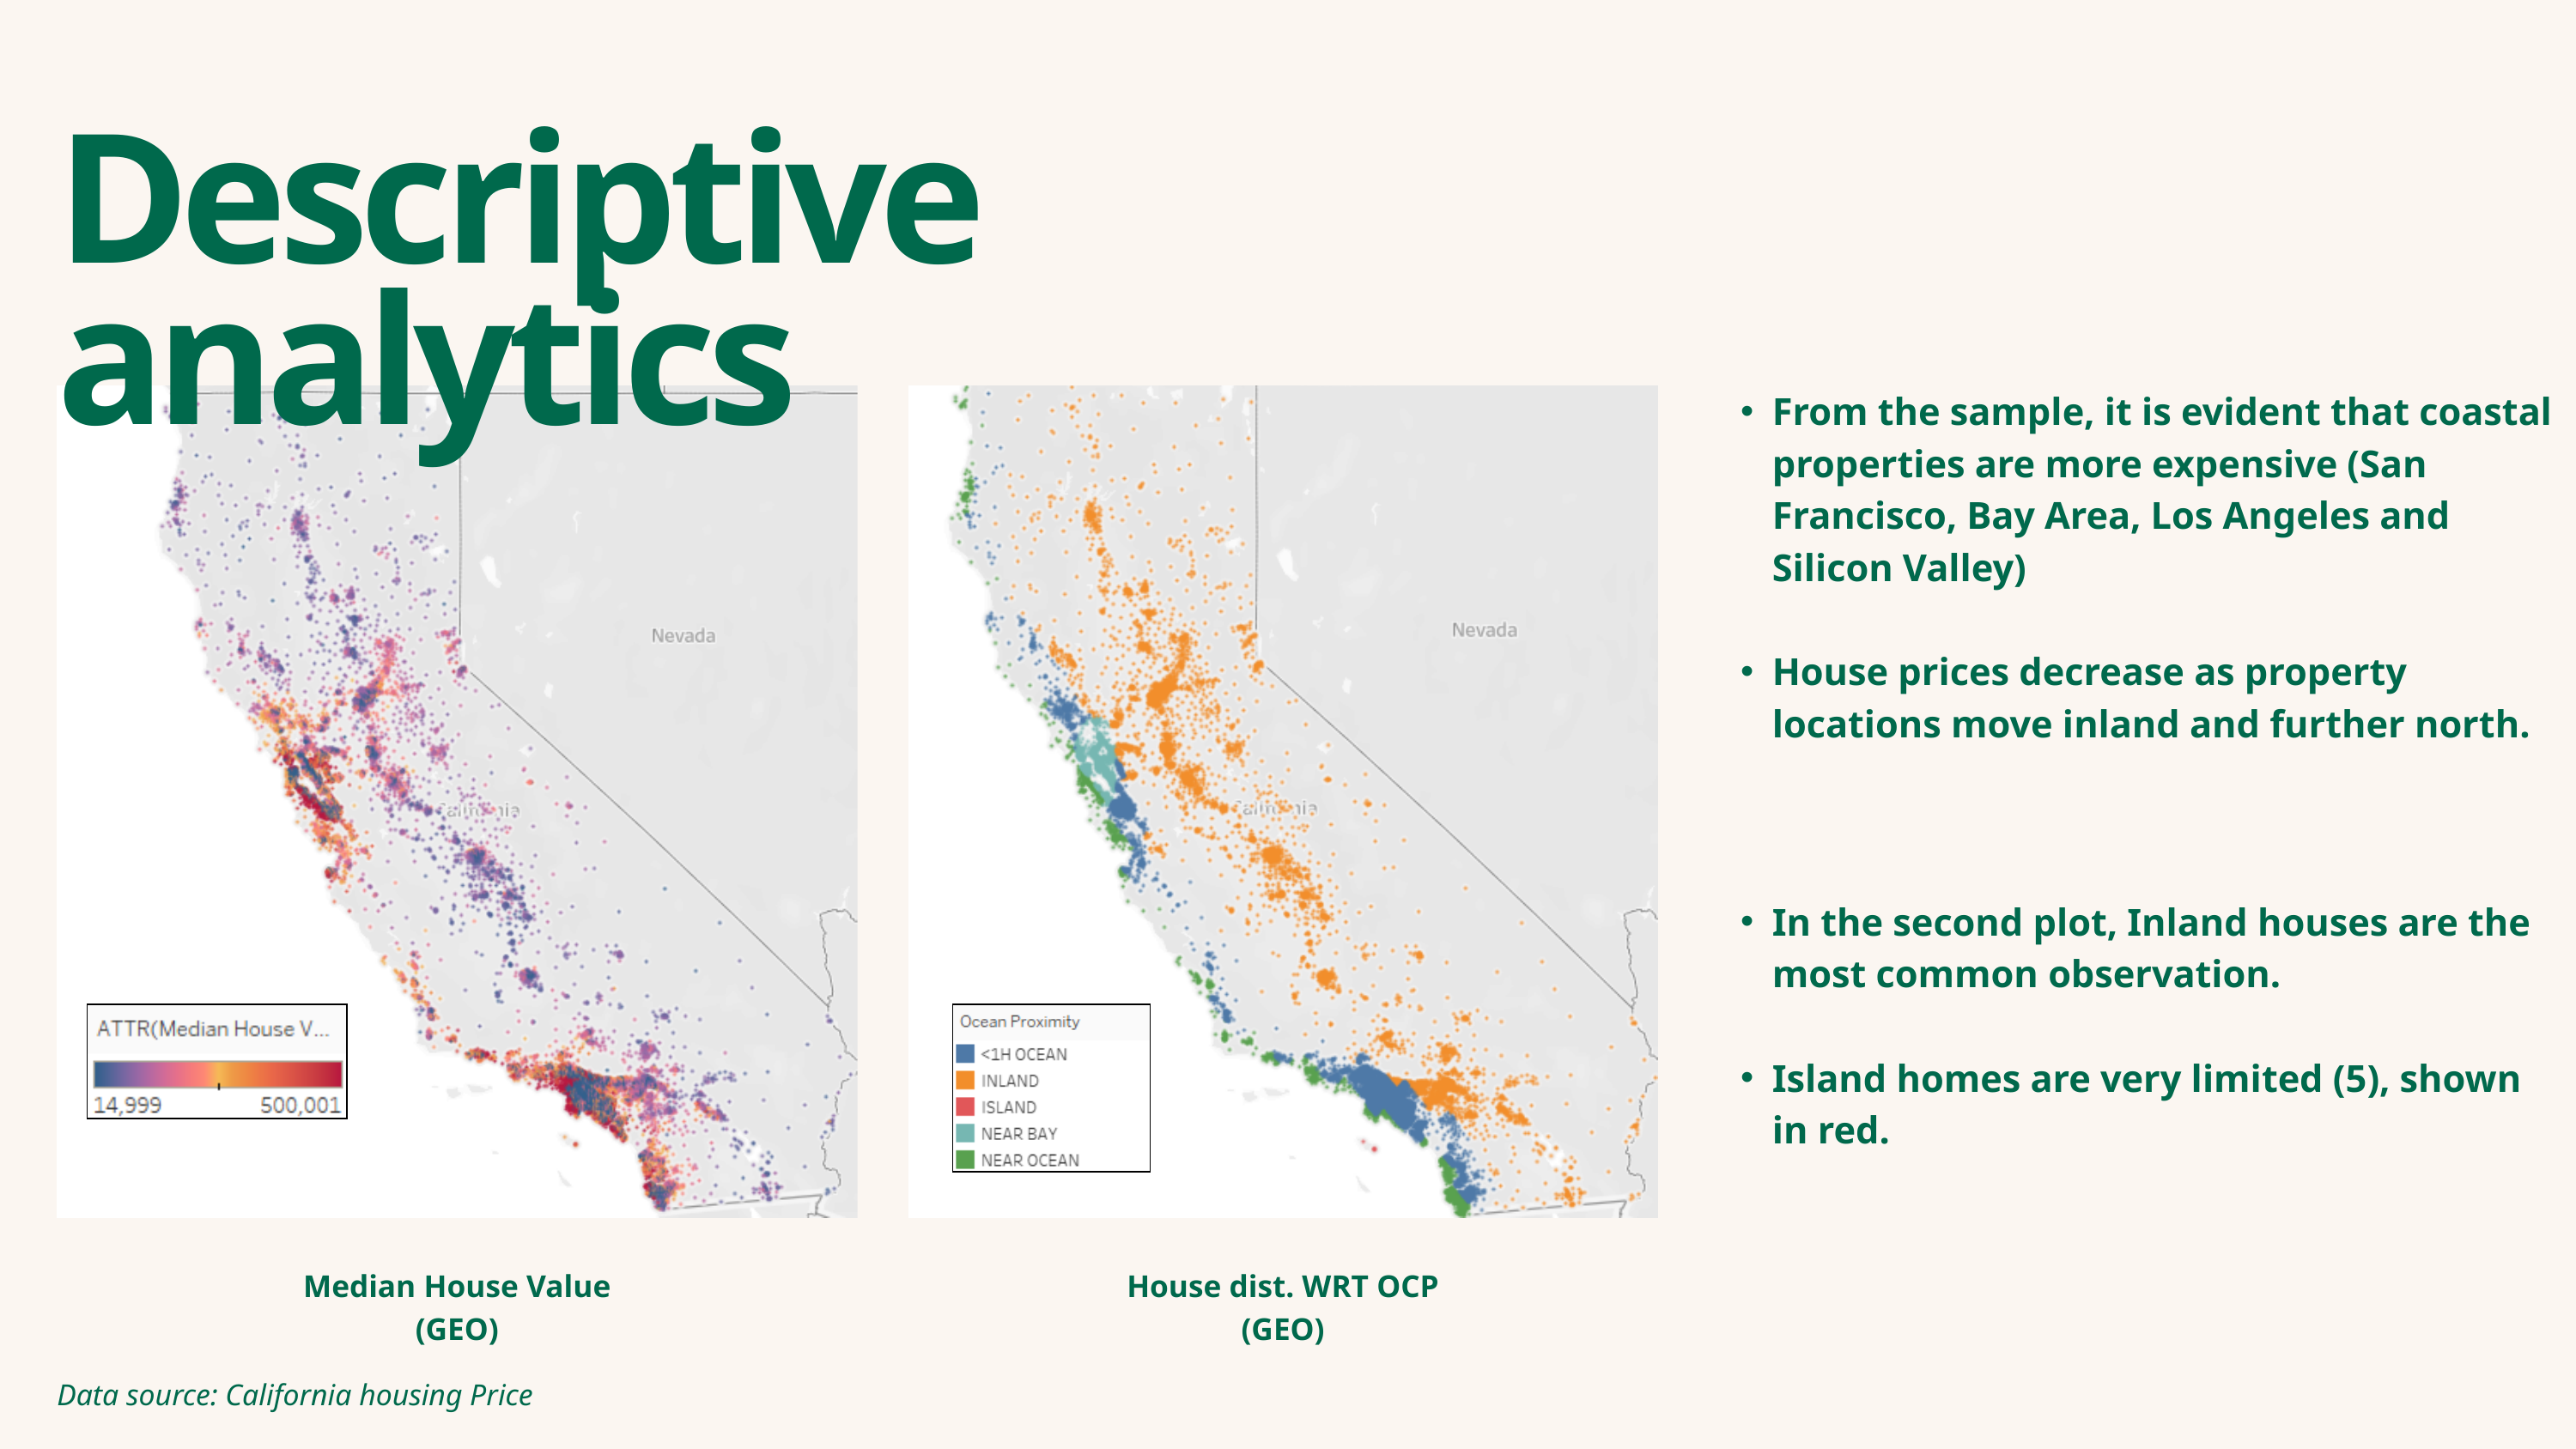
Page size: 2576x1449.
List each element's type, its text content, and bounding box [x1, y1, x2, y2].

text_box Data source: California housing Price [57, 1370, 1115, 1411]
text_box [952, 1003, 1151, 1172]
text_box Median House Value (GEO) [264, 1261, 650, 1347]
text_box House dist. WRT OCP (GEO) [1085, 1261, 1481, 1347]
text_box In the second plot, Inland houses are the most common observation. Island homes are very limited (5), shown in red. [1709, 828, 2556, 1276]
text_box [87, 1003, 347, 1119]
text_box Descriptive analytics [57, 136, 1658, 461]
text_box [908, 461, 1658, 1218]
text_box From the sample, it is evident that coastal properties are more expensive (San Francisco, Bay Area, Los Angeles and Silicon Valley) House prices decrease as property locations move inland and further north. [1709, 318, 2556, 828]
text_box [57, 461, 858, 1218]
